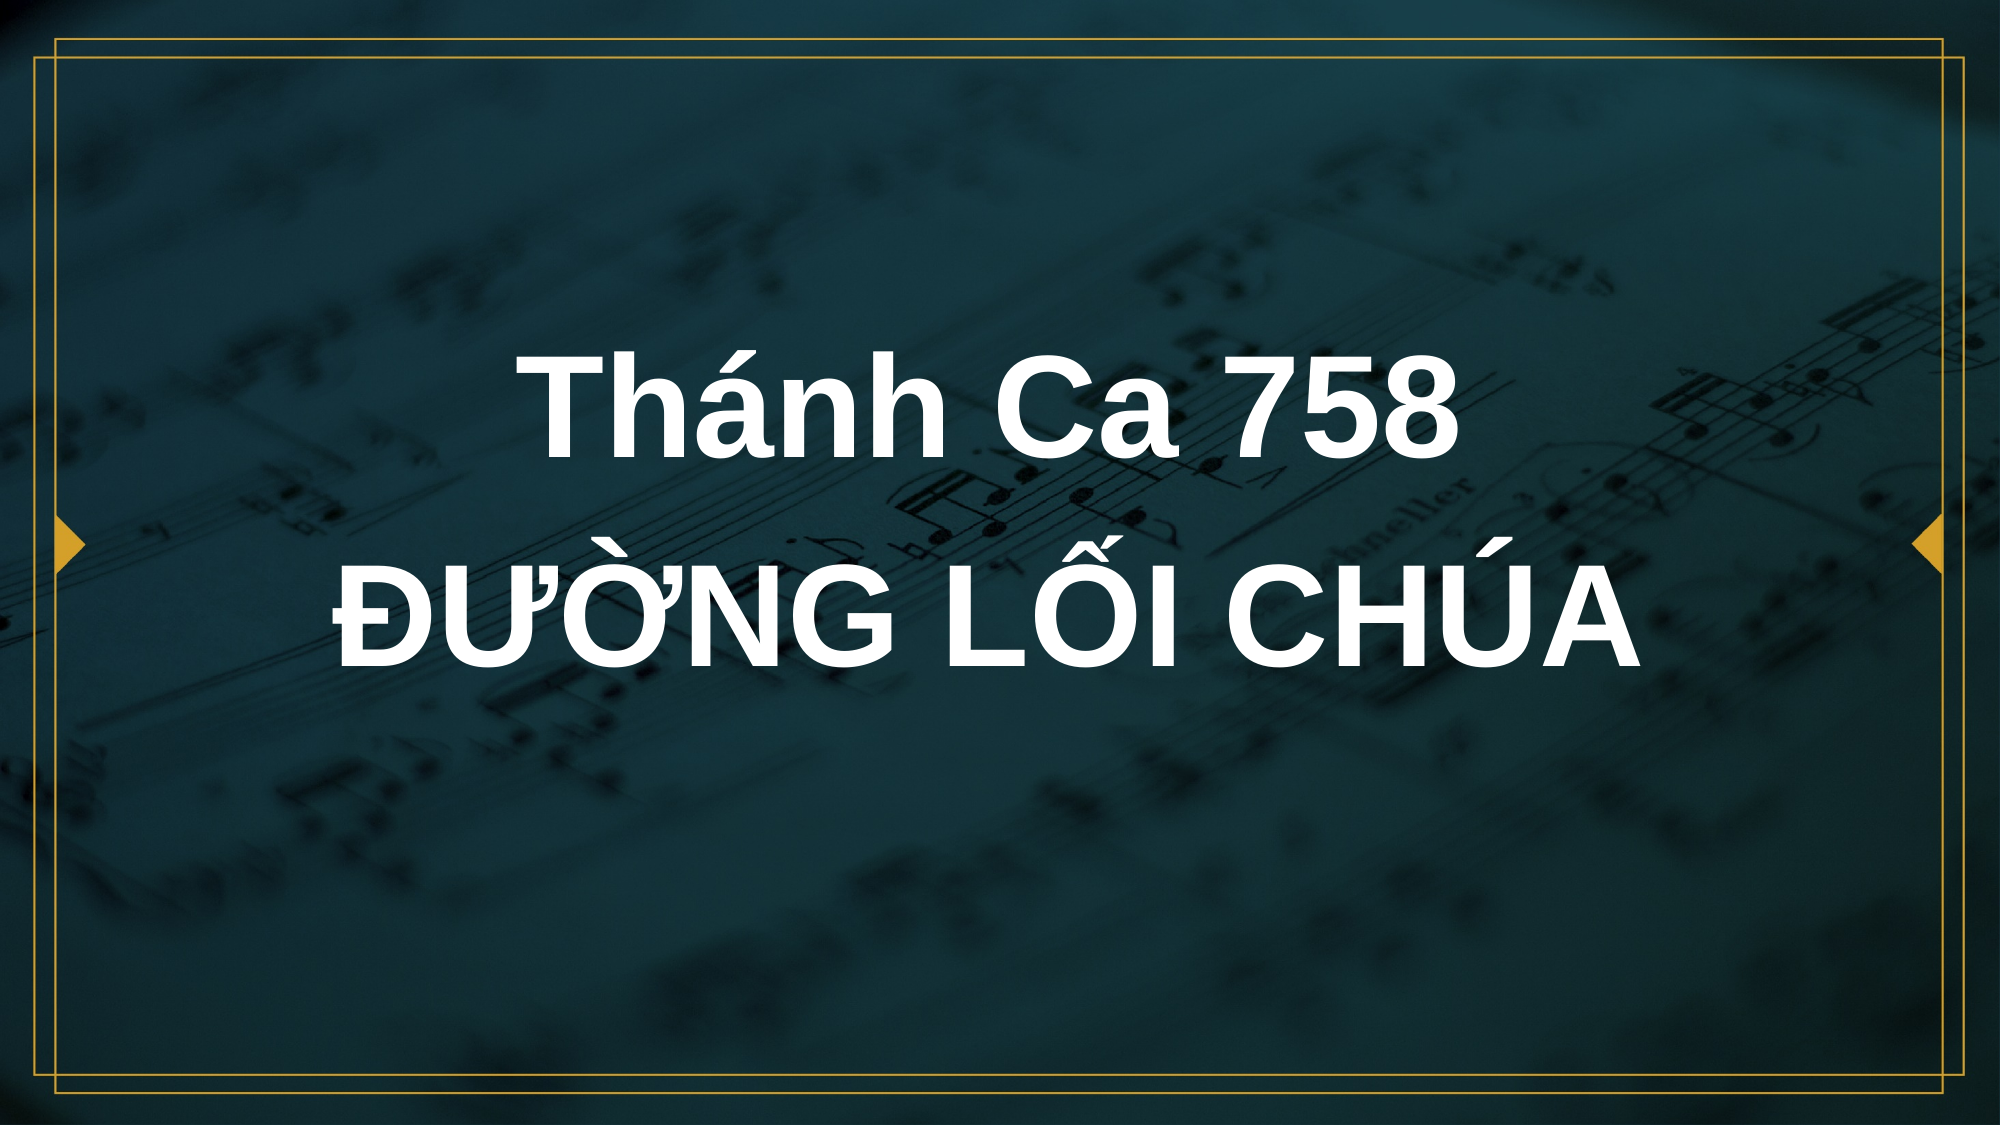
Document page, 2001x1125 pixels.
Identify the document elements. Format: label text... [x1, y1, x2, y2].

title Thánh Ca 758 ĐƯỜNG LỐI CHÚA [103, 151, 1875, 821]
picture [0, 0, 2000, 1125]
